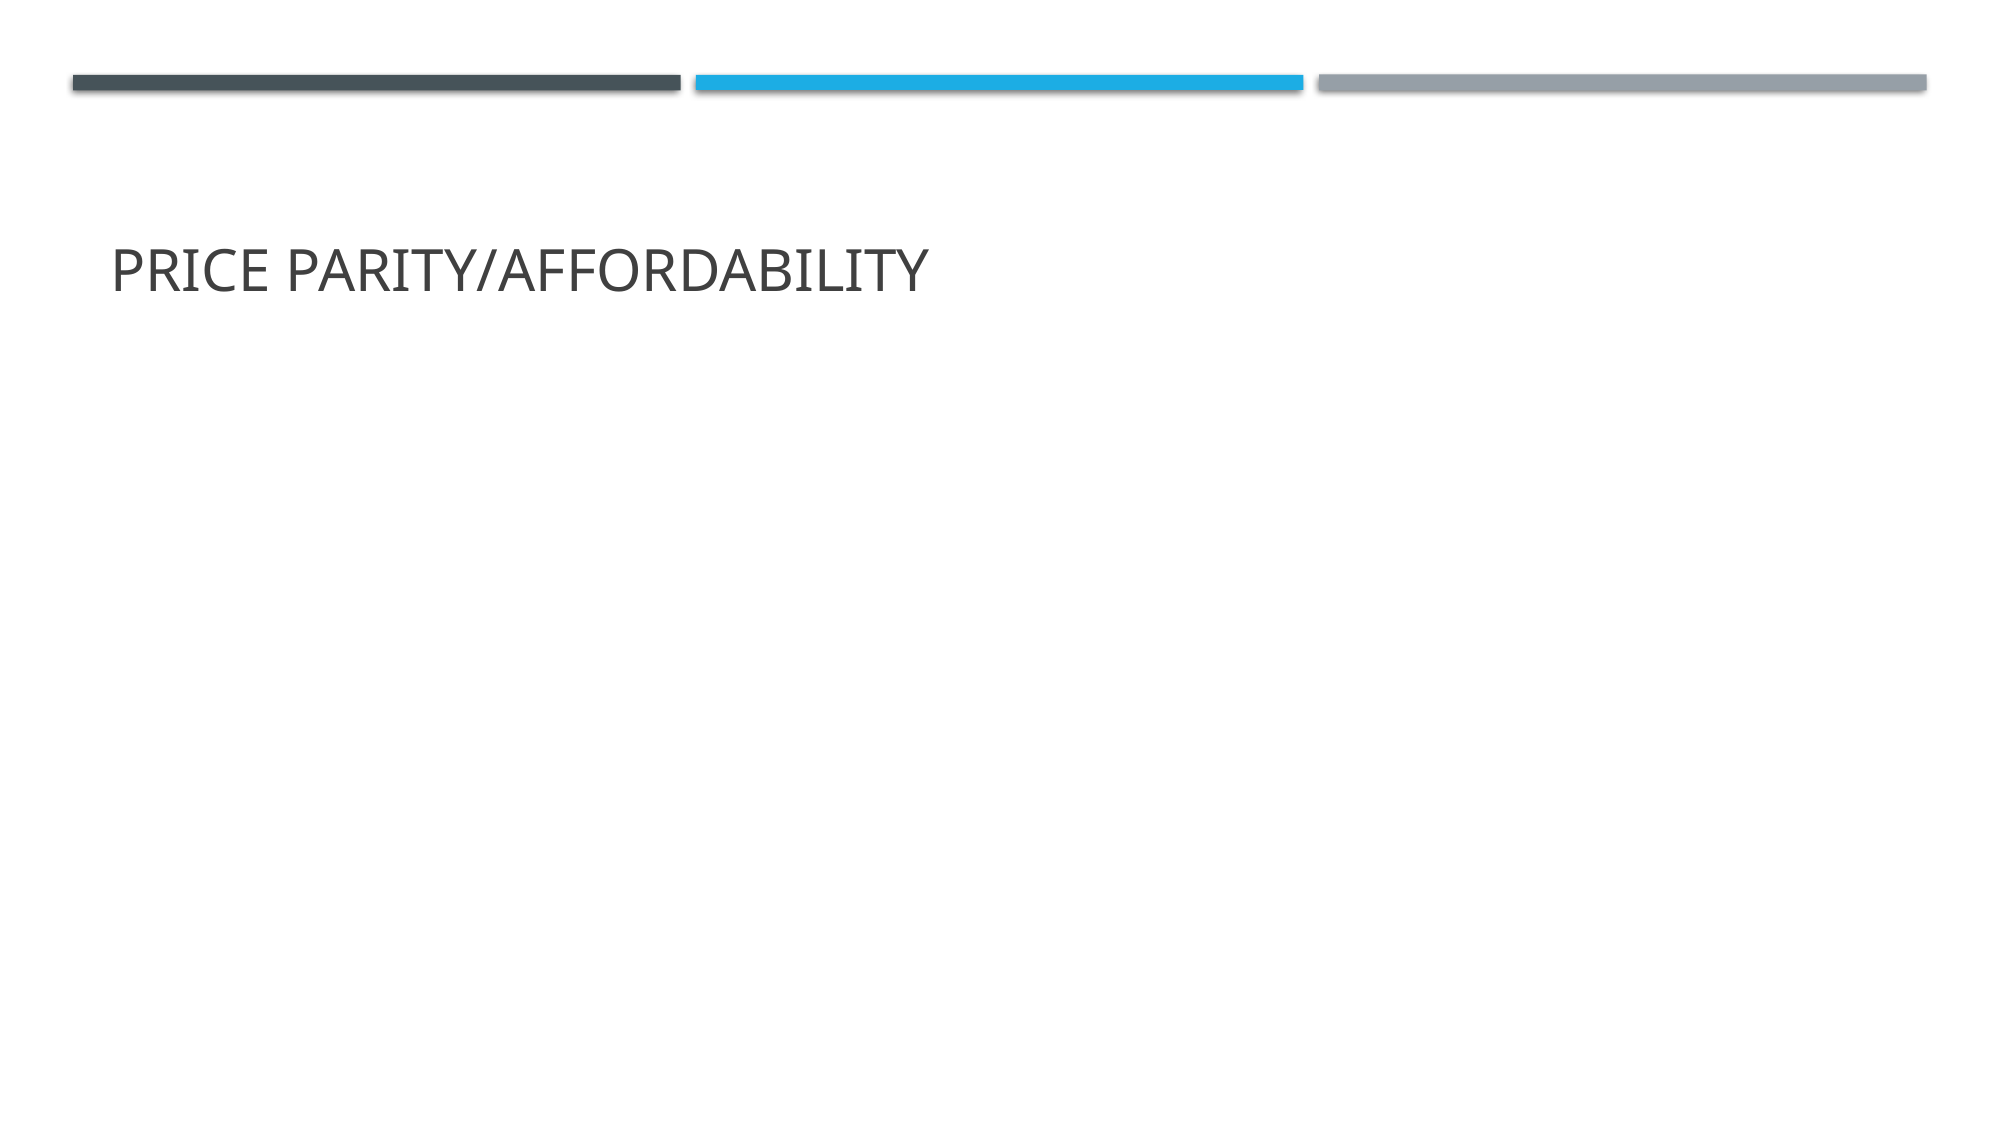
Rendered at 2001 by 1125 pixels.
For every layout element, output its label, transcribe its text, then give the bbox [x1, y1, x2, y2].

title Price Parity/affordability [95, 115, 1905, 311]
